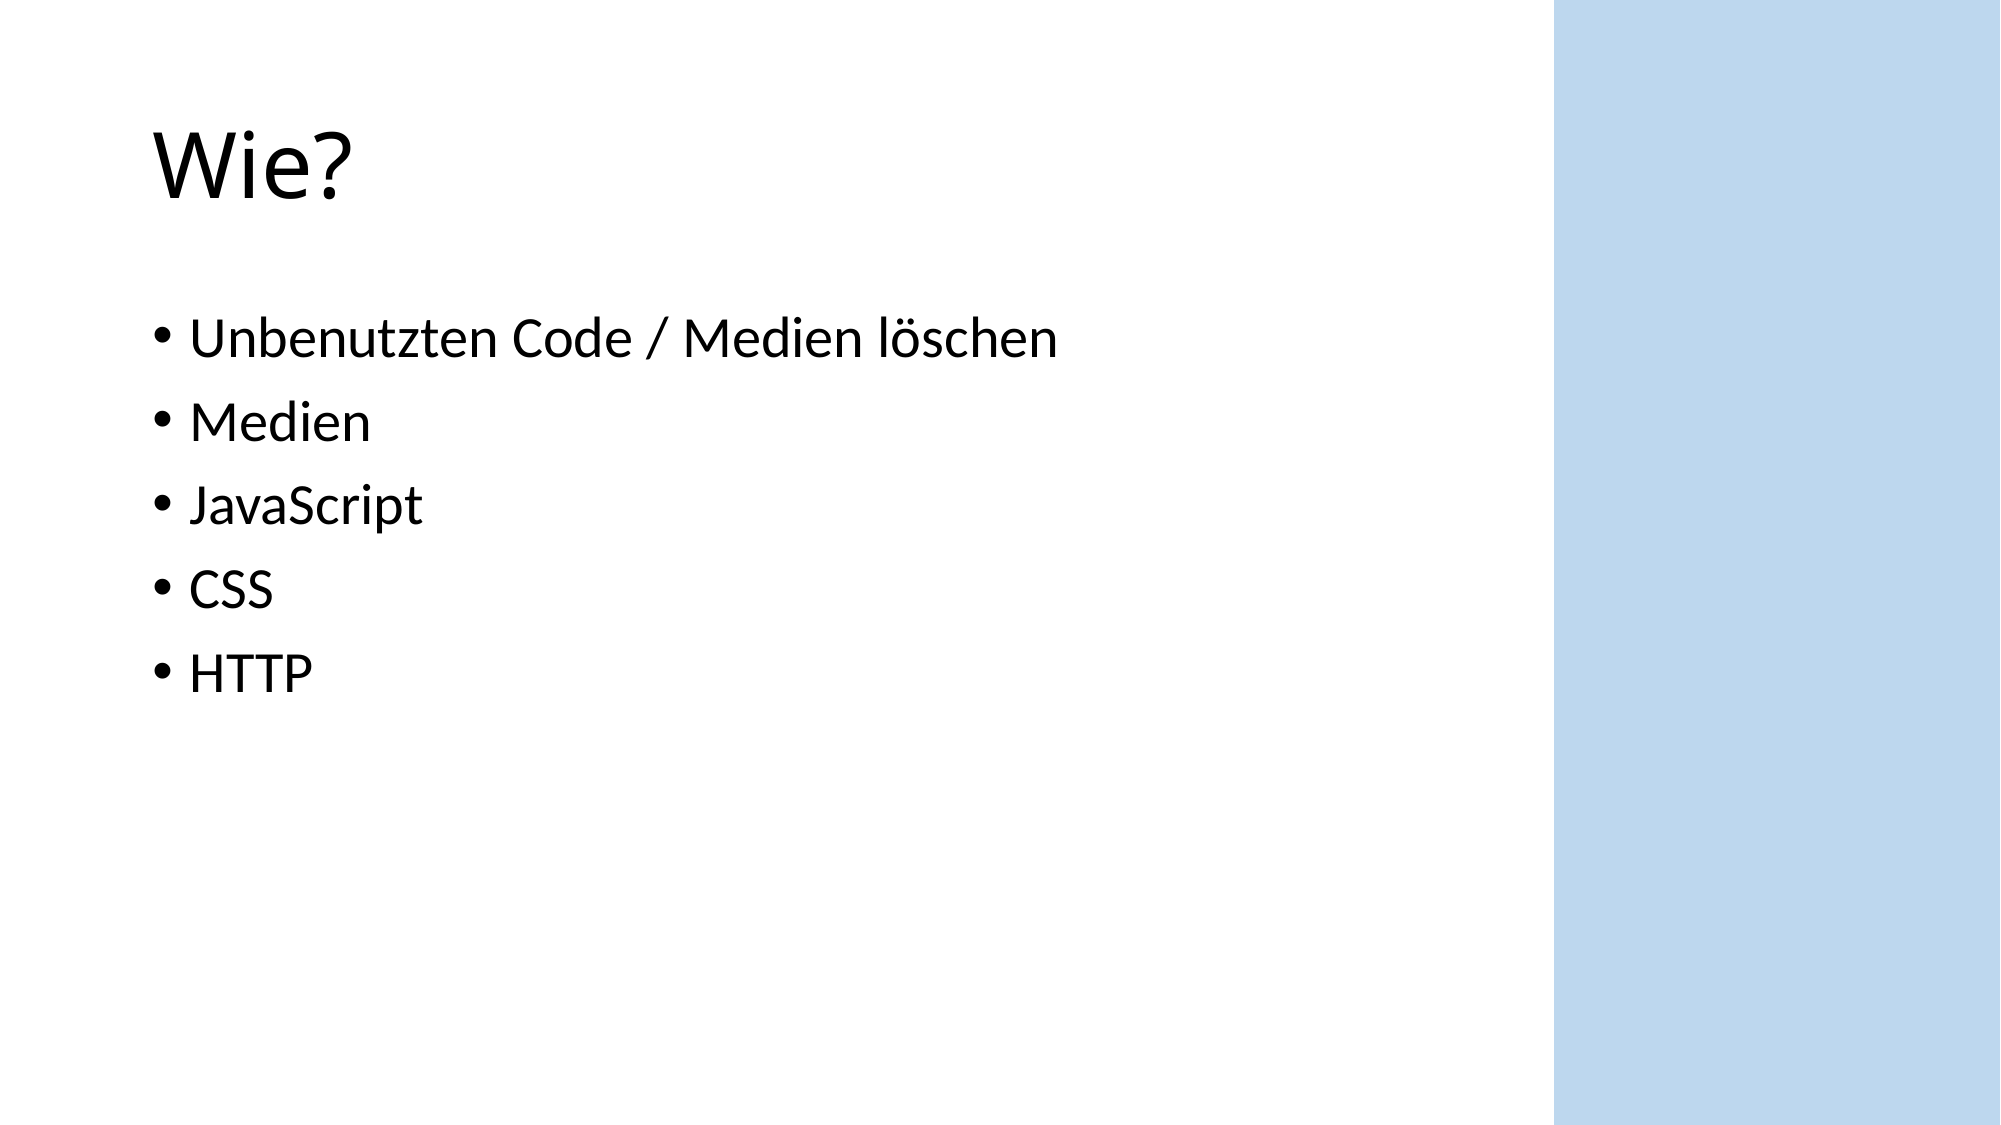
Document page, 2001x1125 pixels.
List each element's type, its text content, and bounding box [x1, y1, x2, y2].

text_box [1554, 0, 2000, 1125]
list Unbenutzten Code / Medien löschen Medien JavaScript CSS HTTP [137, 299, 1554, 1014]
title Wie? [137, 59, 1554, 278]
